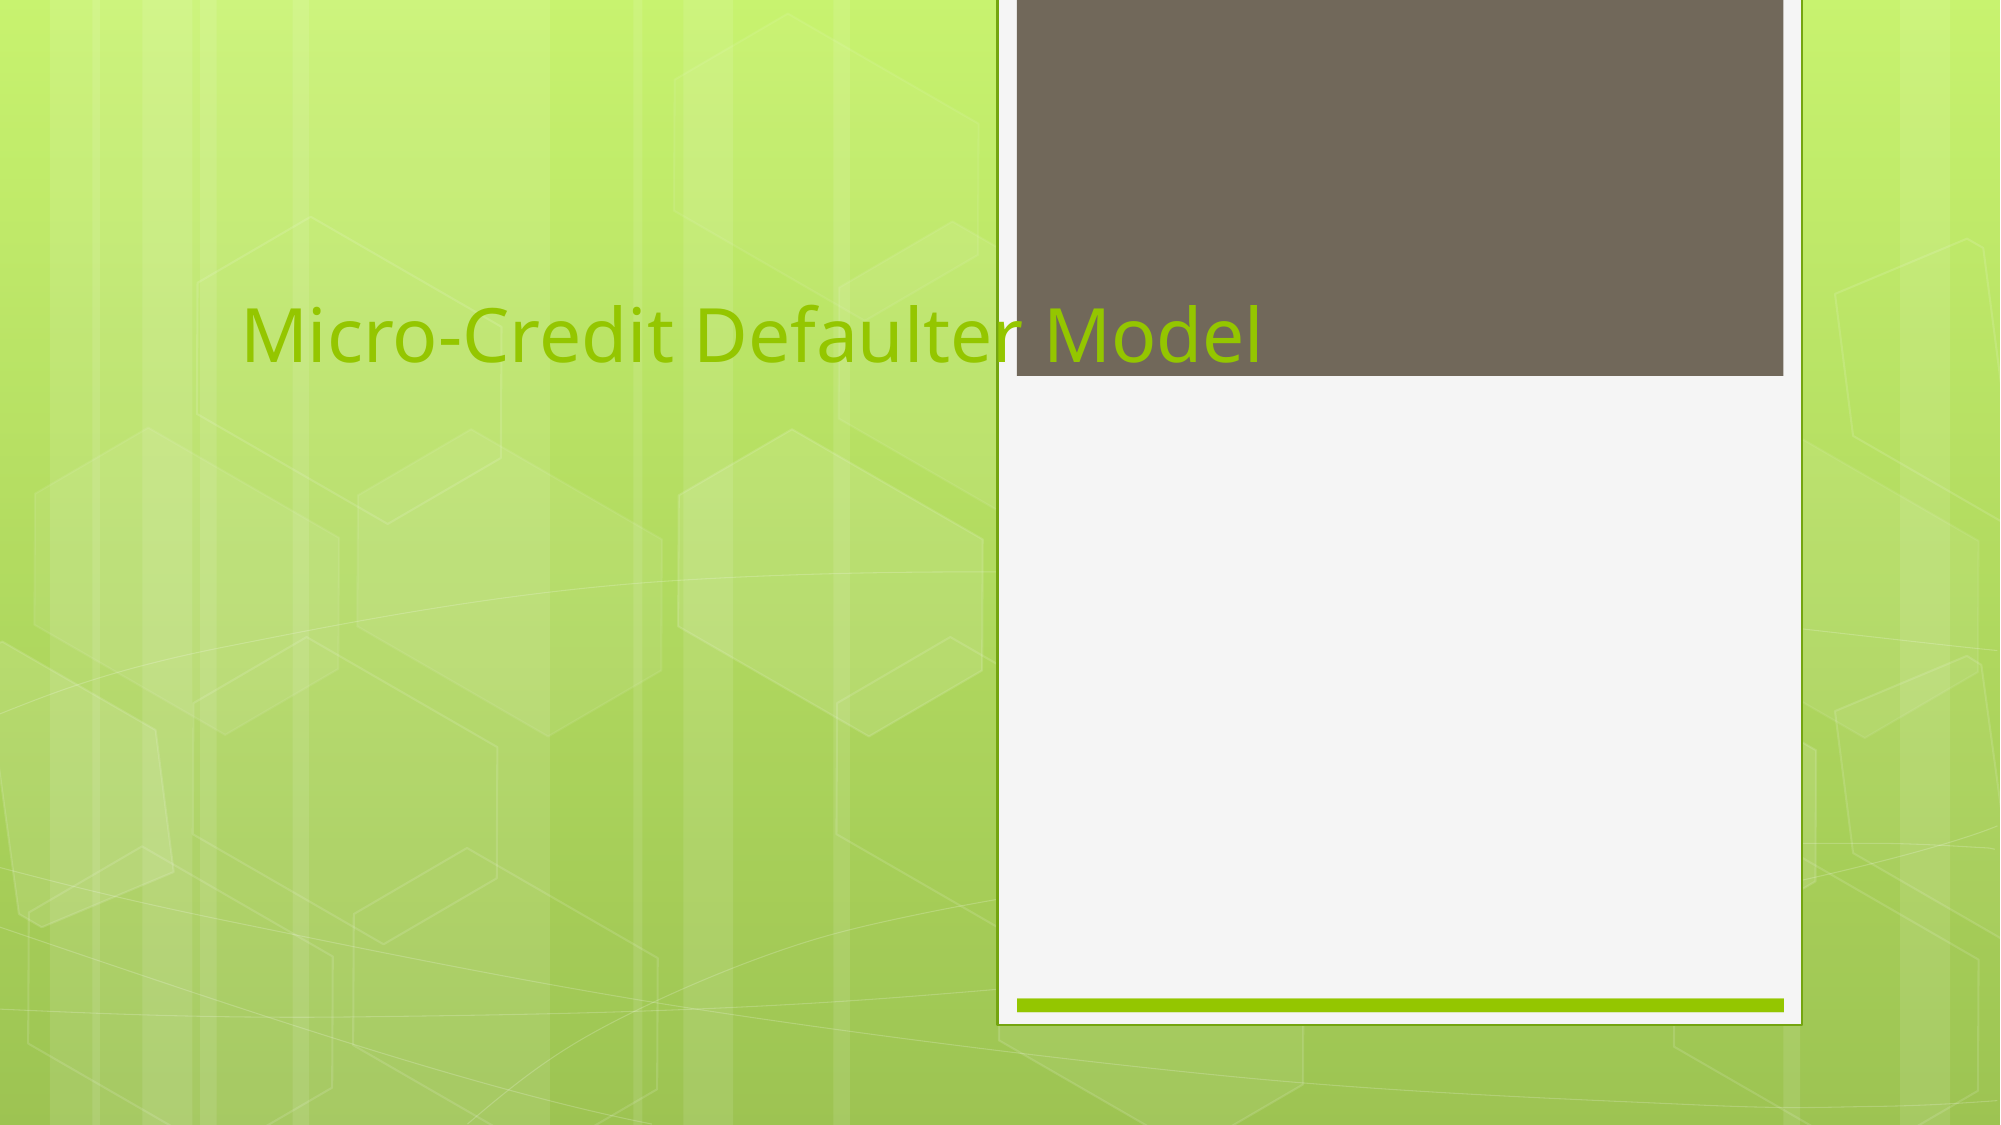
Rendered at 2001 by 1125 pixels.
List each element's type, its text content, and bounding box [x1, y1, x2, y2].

title Micro-Credit Defaulter Model [225, 85, 1775, 385]
